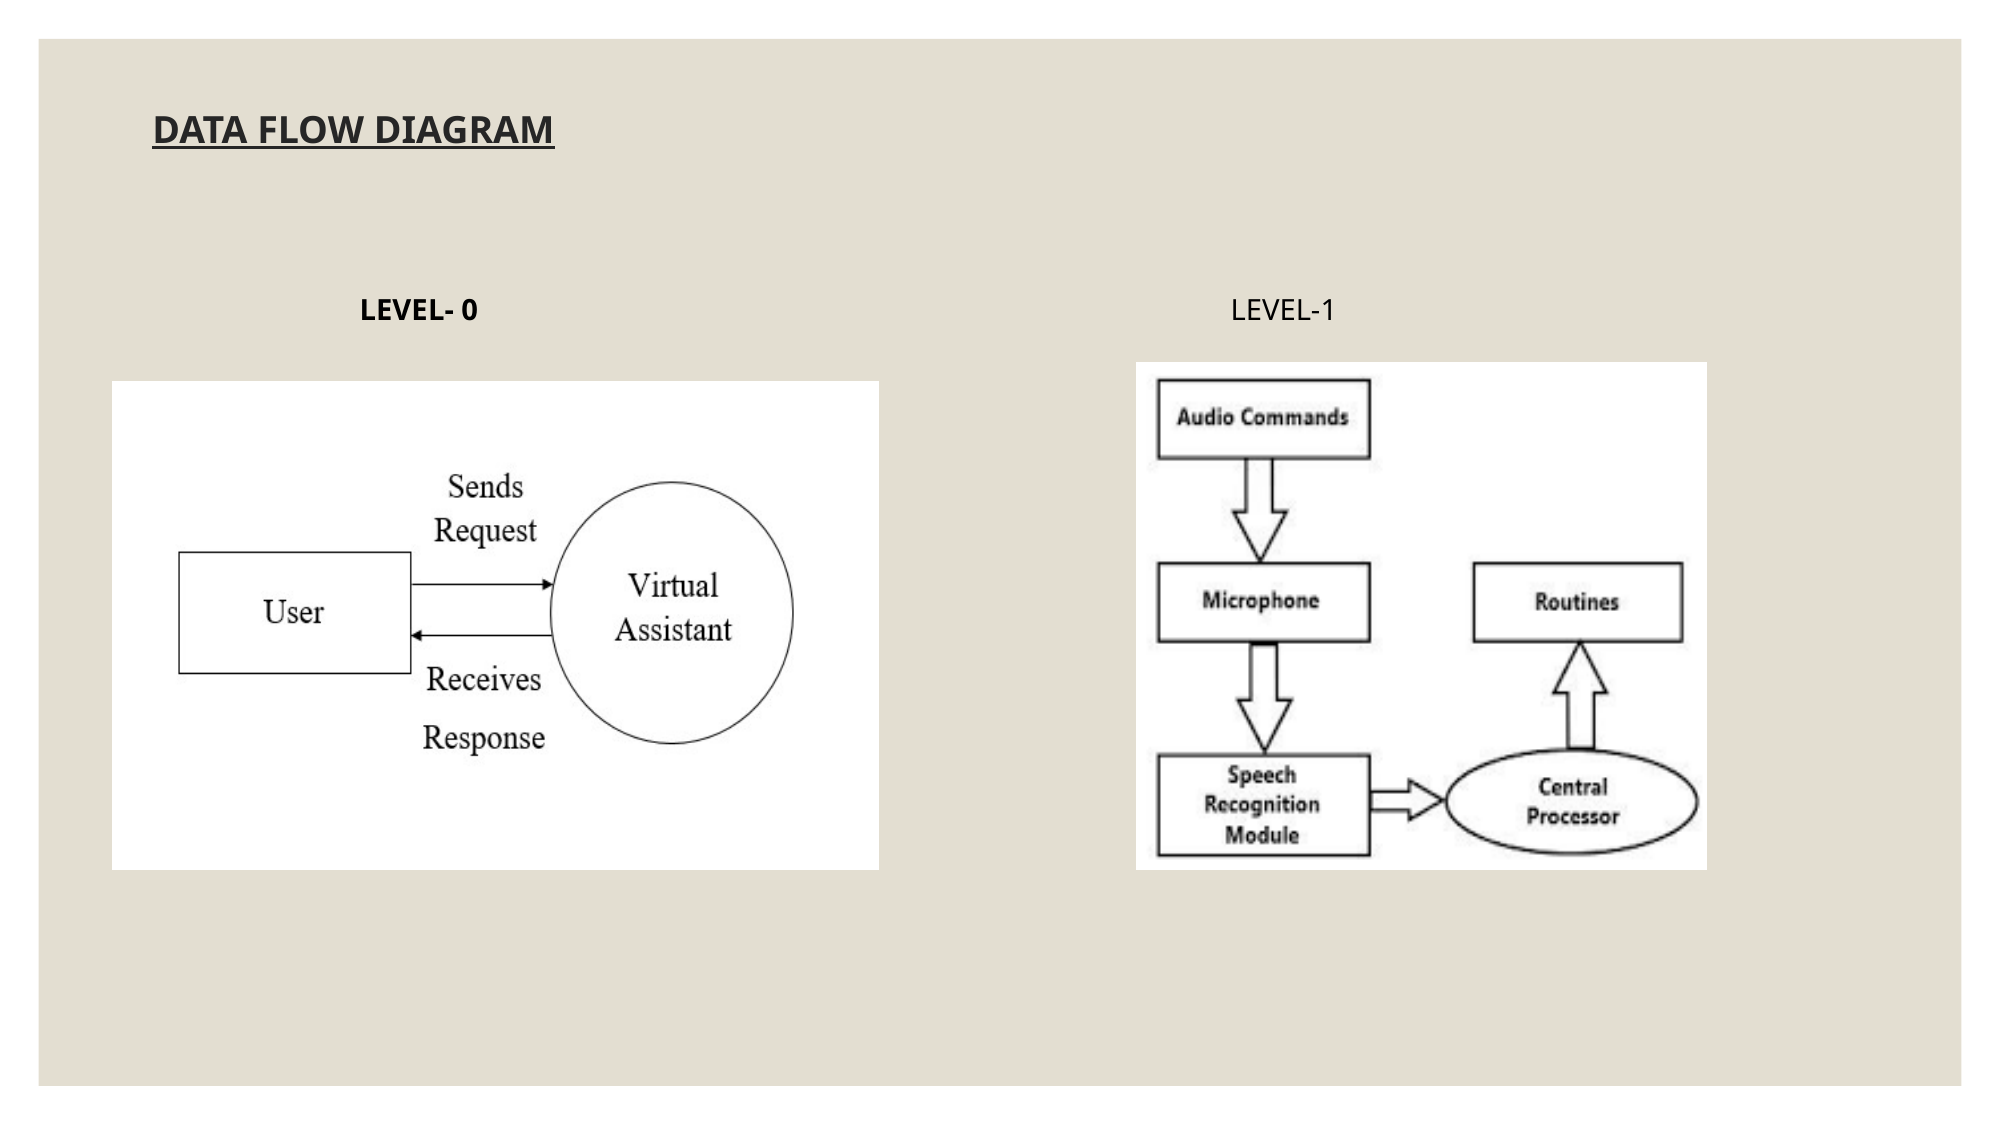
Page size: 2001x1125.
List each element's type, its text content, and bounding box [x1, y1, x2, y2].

title DATA FLOW DIAGRAM [137, 59, 904, 202]
text_box LEVEL- 0 [344, 283, 647, 334]
picture [1136, 362, 1707, 870]
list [112, 381, 879, 870]
text_box LEVEL-1 [1215, 283, 1406, 334]
